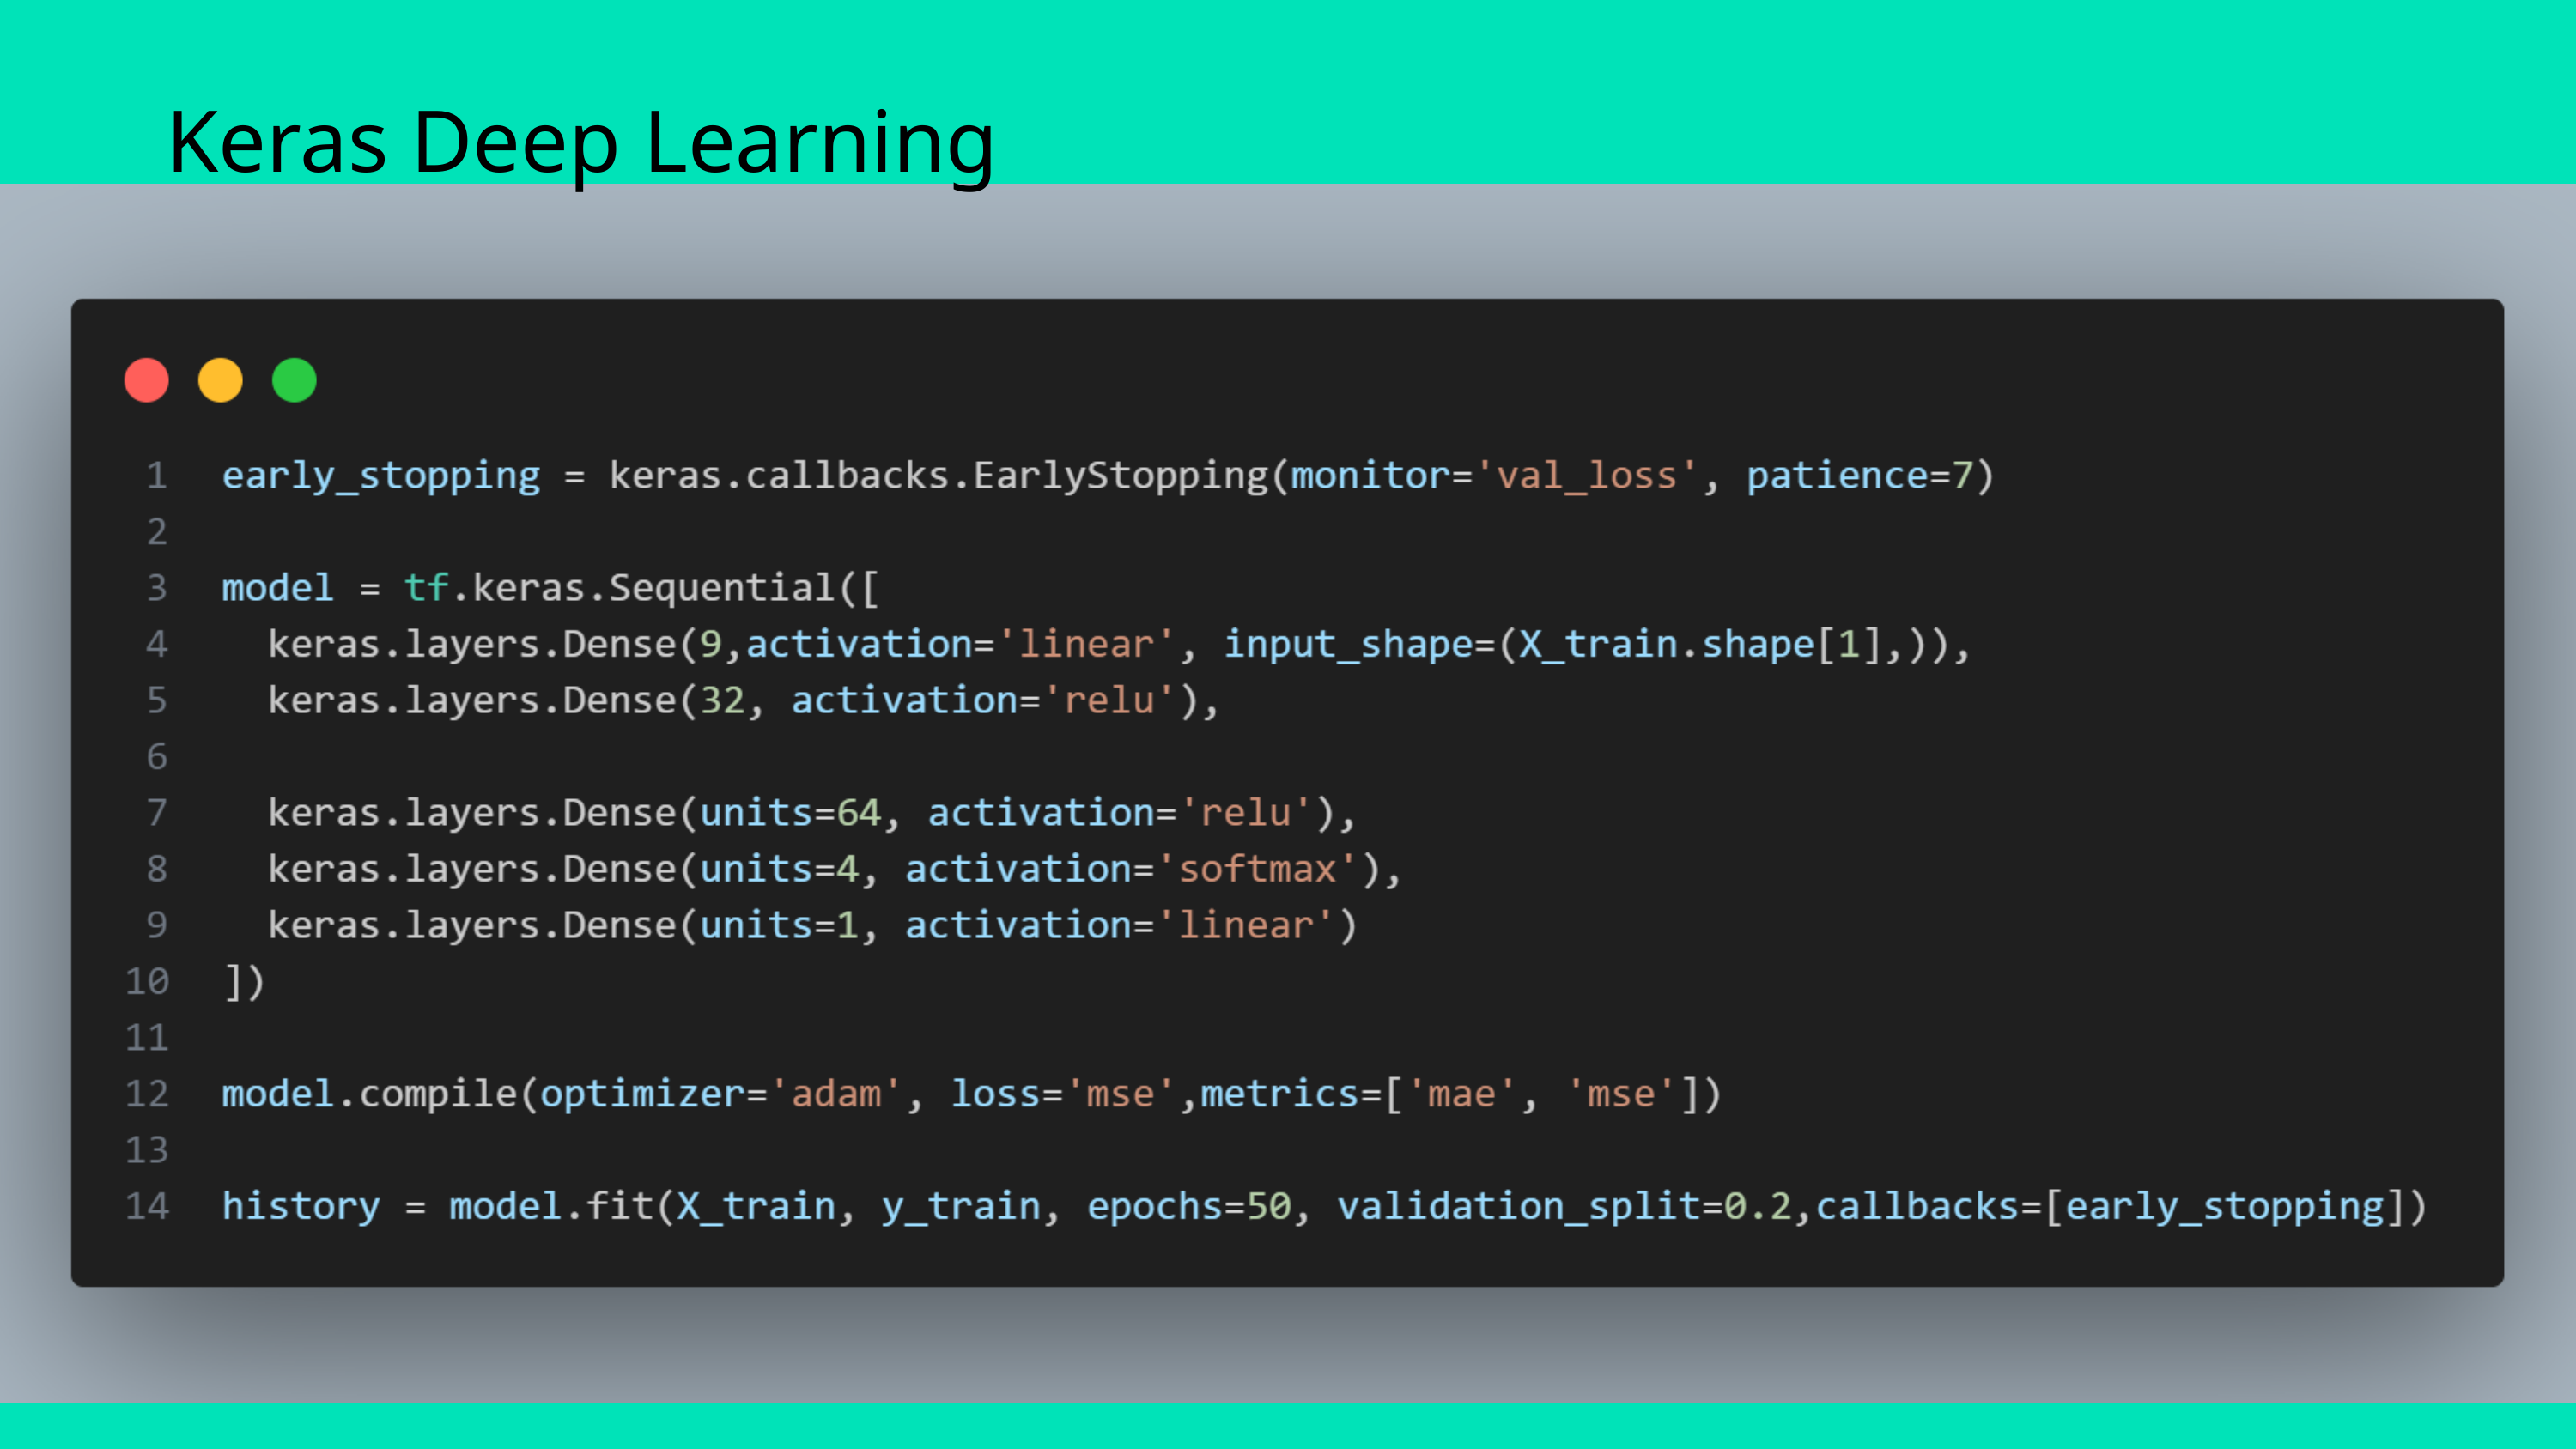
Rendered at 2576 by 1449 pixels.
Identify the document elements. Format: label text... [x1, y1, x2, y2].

text_box [0, 184, 2576, 1403]
text_box Keras Deep Learning [144, 69, 1021, 189]
